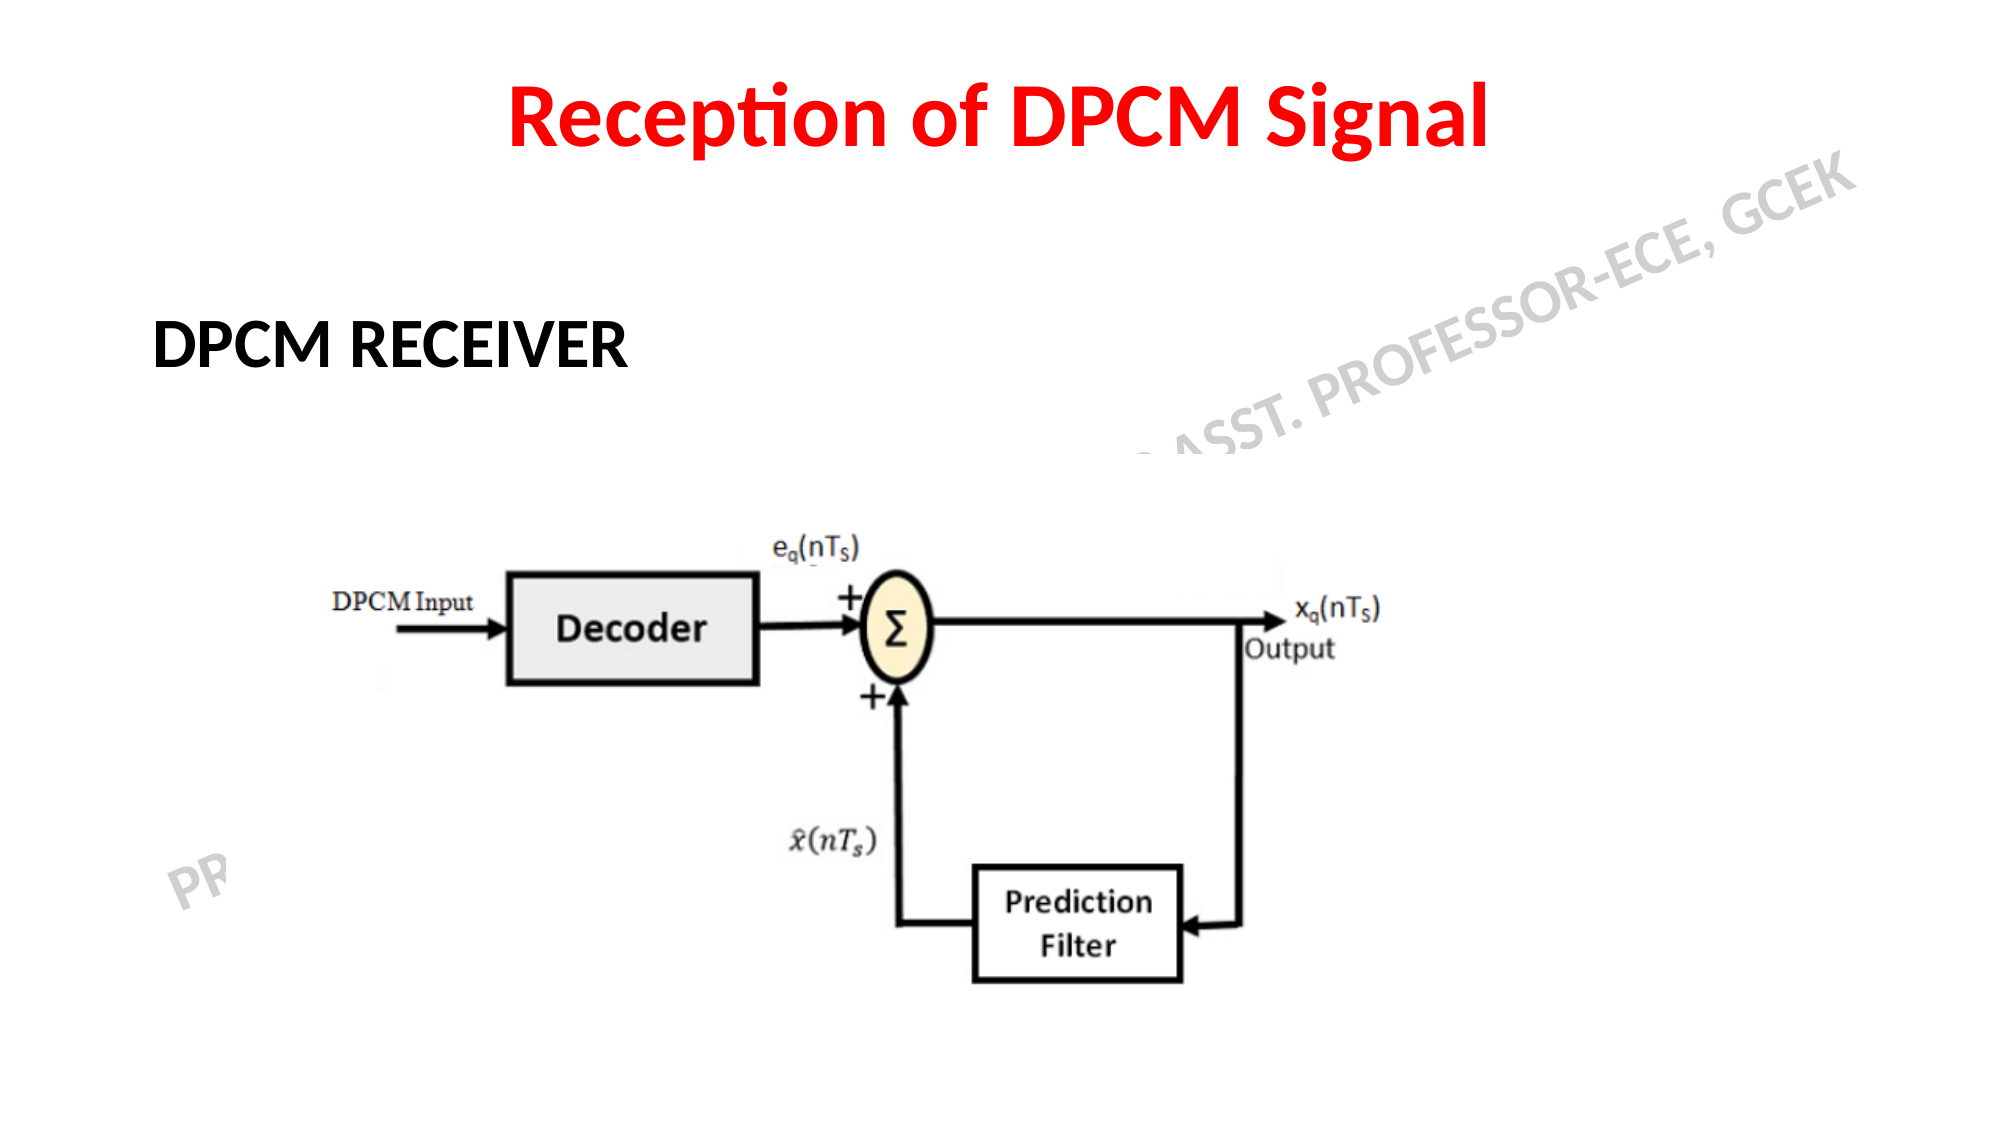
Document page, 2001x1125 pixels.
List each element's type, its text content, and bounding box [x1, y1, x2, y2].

list DPCM RECEIVER [137, 299, 1863, 1014]
picture [226, 454, 1646, 1036]
title Reception of DPCM Signal [137, 59, 1863, 278]
